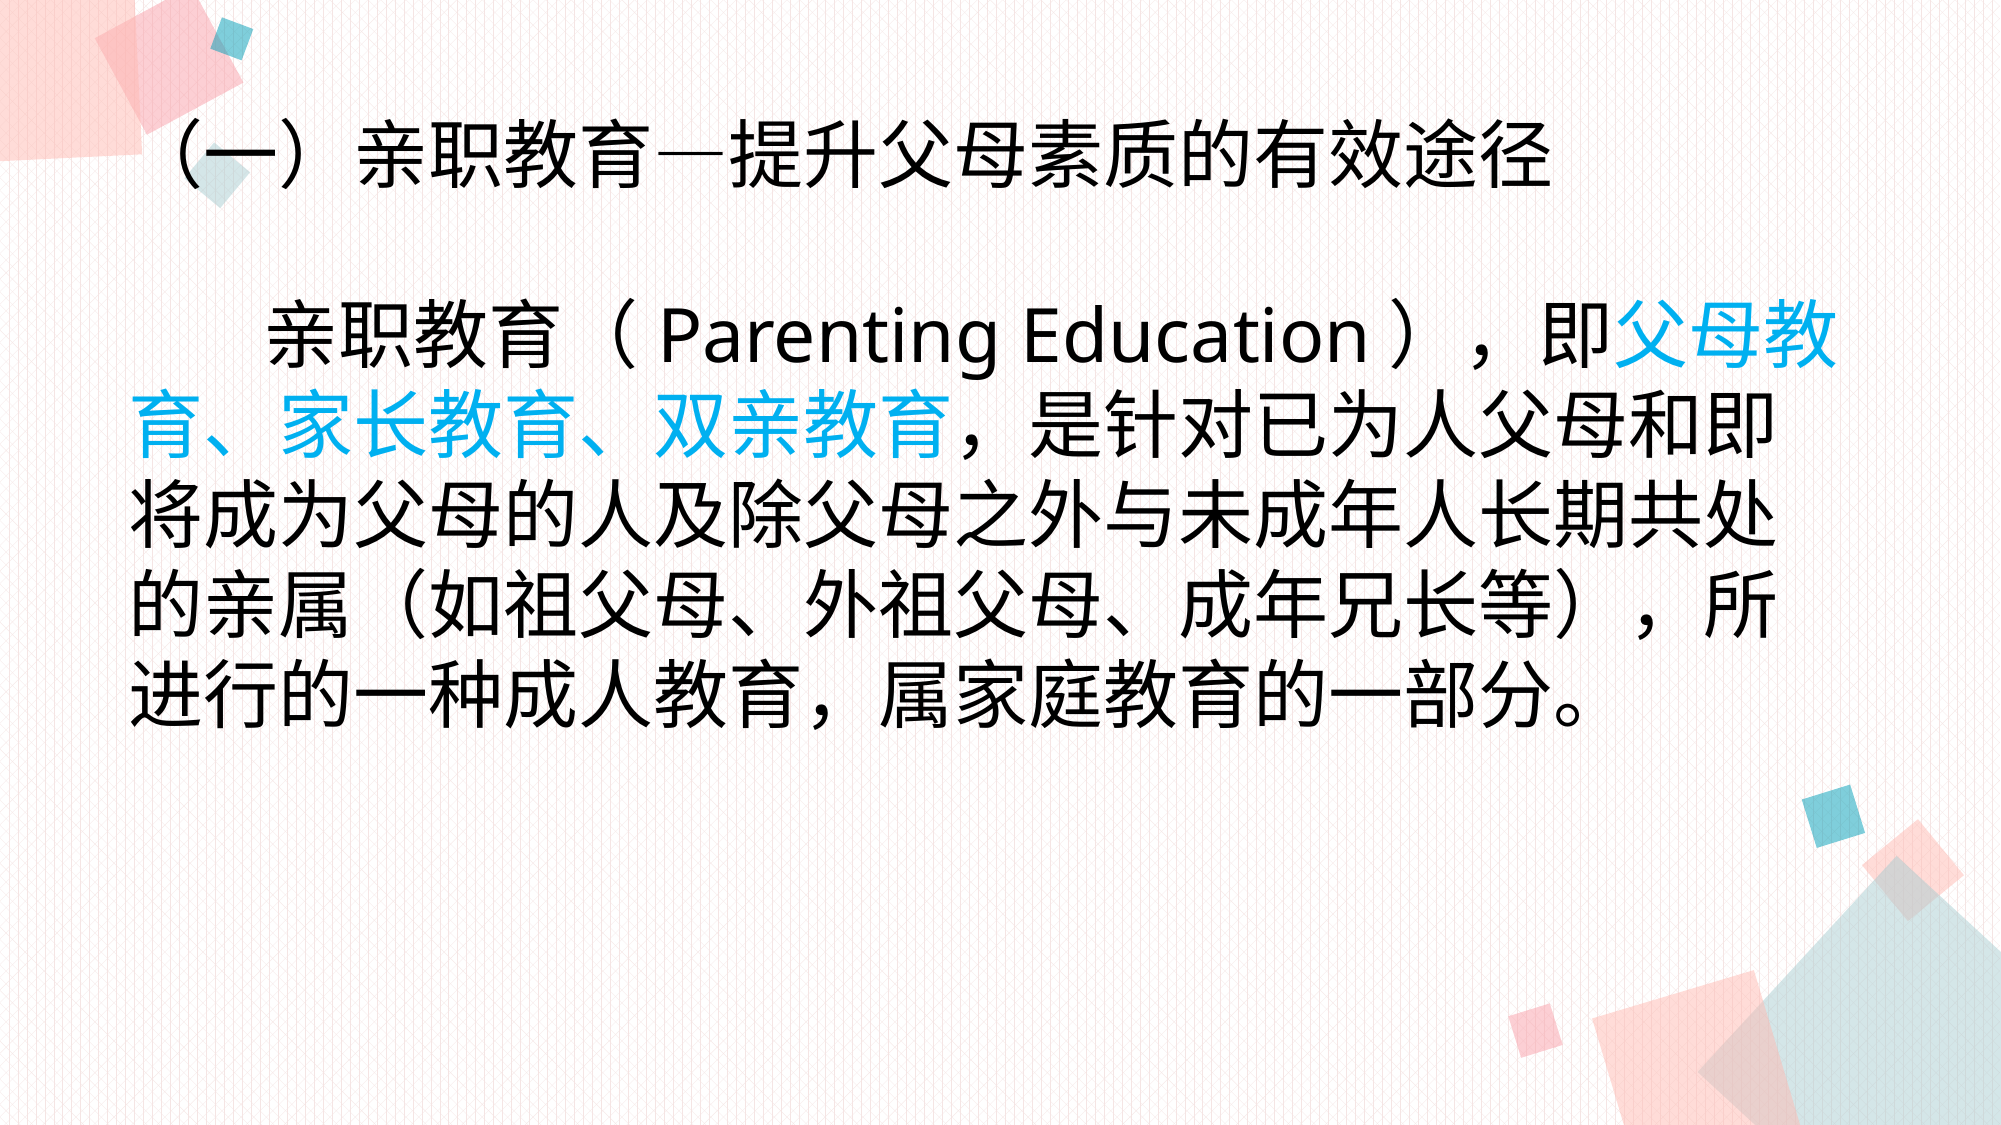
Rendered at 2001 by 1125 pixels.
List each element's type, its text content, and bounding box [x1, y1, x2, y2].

text_box （一）亲职教育—提升父母素质的有效途径 亲职教育（Parenting Education），即父母教育、家长教育、双亲教育，是针对已为人父母和即将成为父母的人及除父母之外与未成年人长期共处的亲属（如祖父母、外祖父母、成年兄长等），所进行的一种成人教育，属家庭教育的一部分。 [114, 100, 1856, 746]
